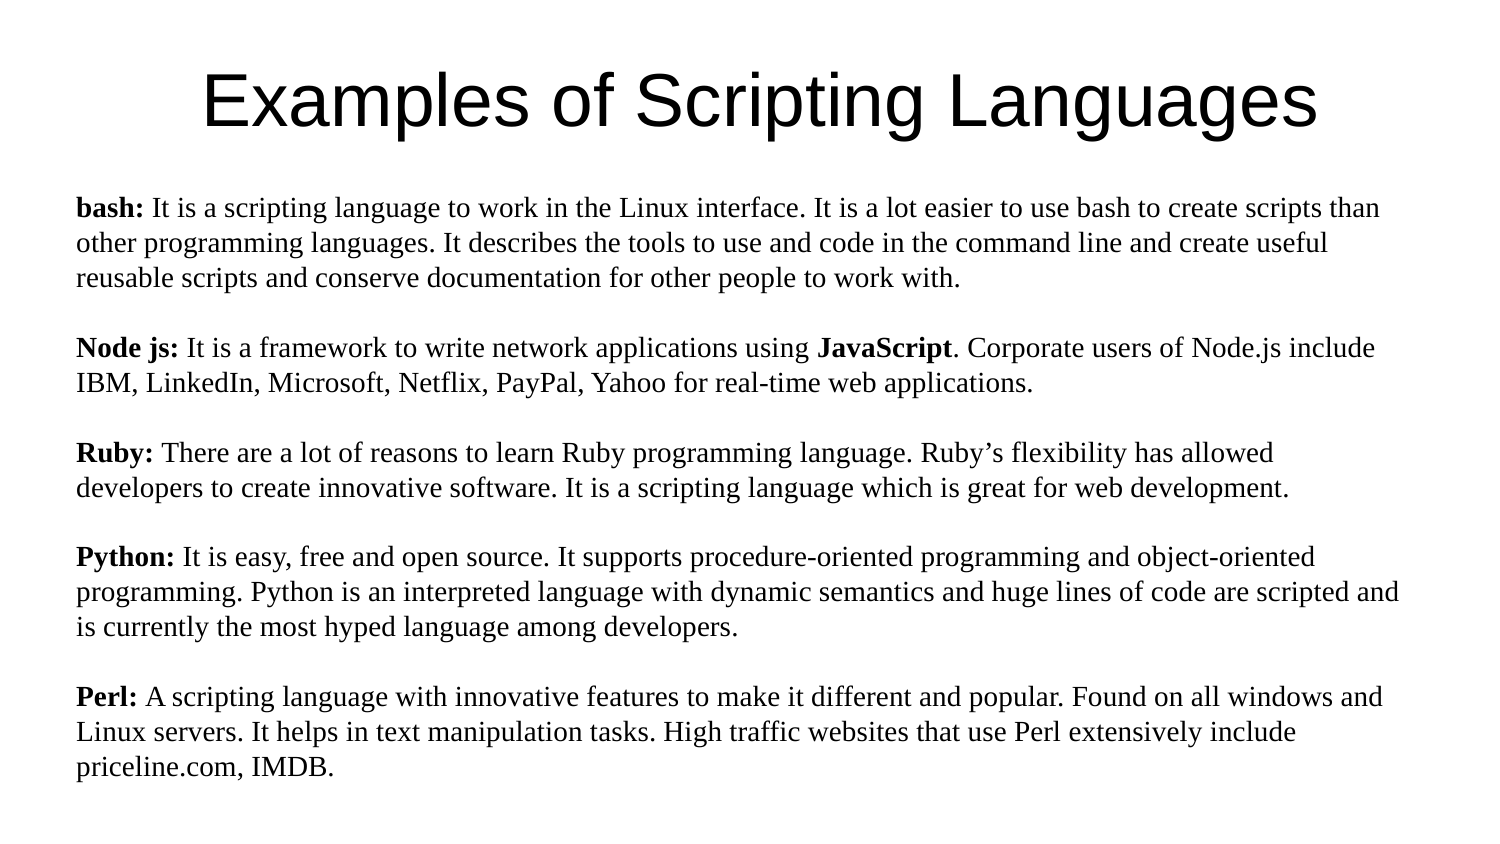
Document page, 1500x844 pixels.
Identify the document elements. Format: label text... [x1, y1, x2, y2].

title Examples of Scripting Languages [61, 26, 1460, 166]
text_box bash: It is a scripting language to work in the Linux interface. It is a lot easier to use bash to create scripts than other programming languages. It describes the tools to use and code in the command line and create useful reusable scripts and conserve documentation for other people to work with. Node js: It is a framework to write network applications using JavaScript. Corporate users of Node.js include IBM, LinkedIn, Microsoft, Netflix, PayPal, Yahoo for real-time web applications. Ruby: There are a lot of reasons to learn Ruby programming language. Ruby’s flexibility has allowed developers to create innovative software. It is a scripting language which is great for web development. Python: It is easy, free and open source. It supports procedure-oriented programming and object-oriented programming. Python is an interpreted language with dynamic semantics and huge lines of code are scripted and is currently the most hyped language among developers. Perl: A scripting language with innovative features to make it different and popular. Found on all windows and Linux servers. It helps in text manipulation tasks. High traffic websites that use Perl extensively include priceline.com, IMDB. [61, 180, 1425, 825]
